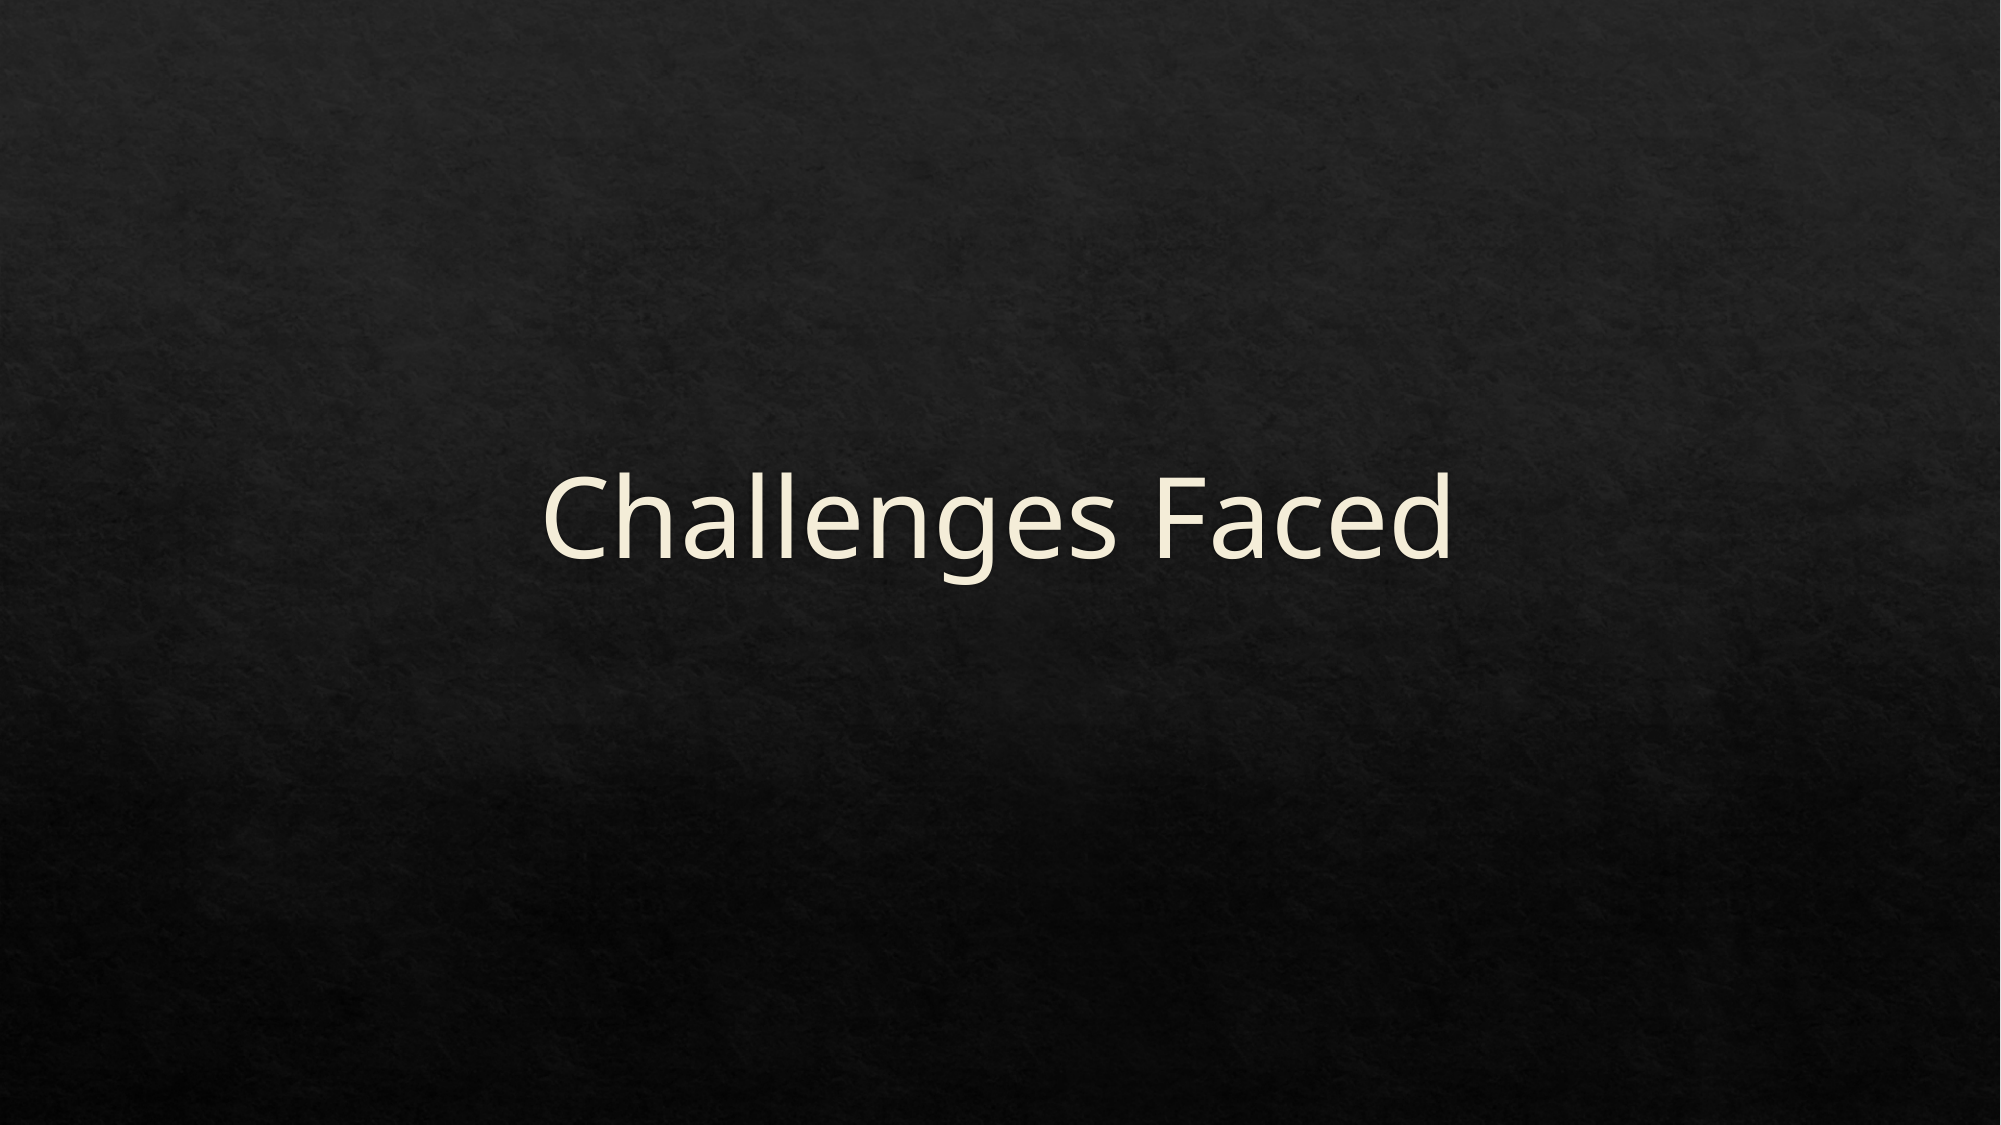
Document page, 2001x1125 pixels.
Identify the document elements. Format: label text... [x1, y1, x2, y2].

title Challenges Faced [224, 290, 1774, 591]
